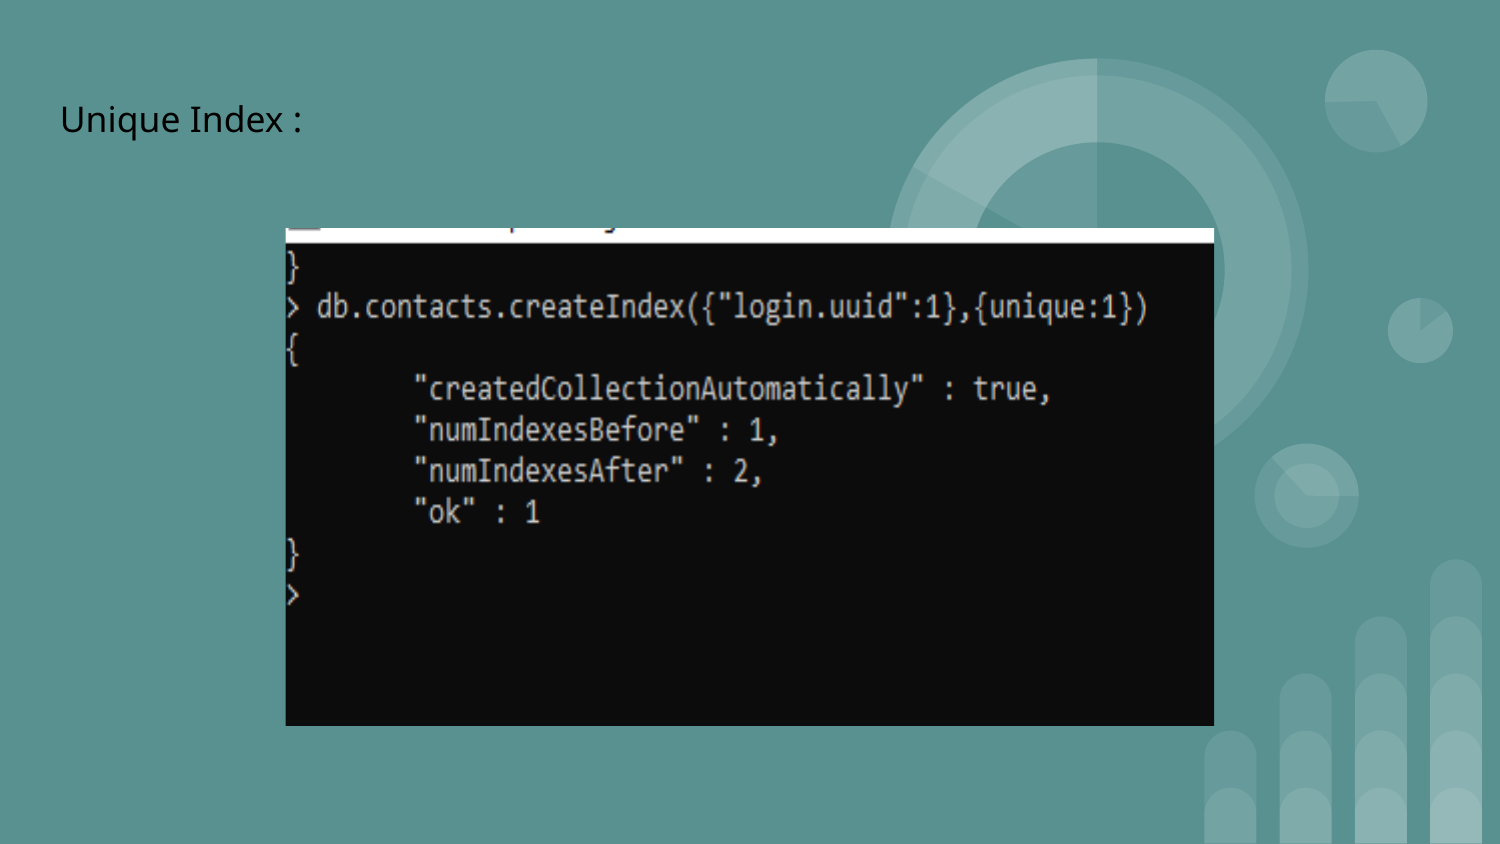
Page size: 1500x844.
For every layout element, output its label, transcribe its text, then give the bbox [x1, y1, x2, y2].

text_box Unique Index : [44, 82, 436, 177]
picture [285, 228, 1215, 727]
